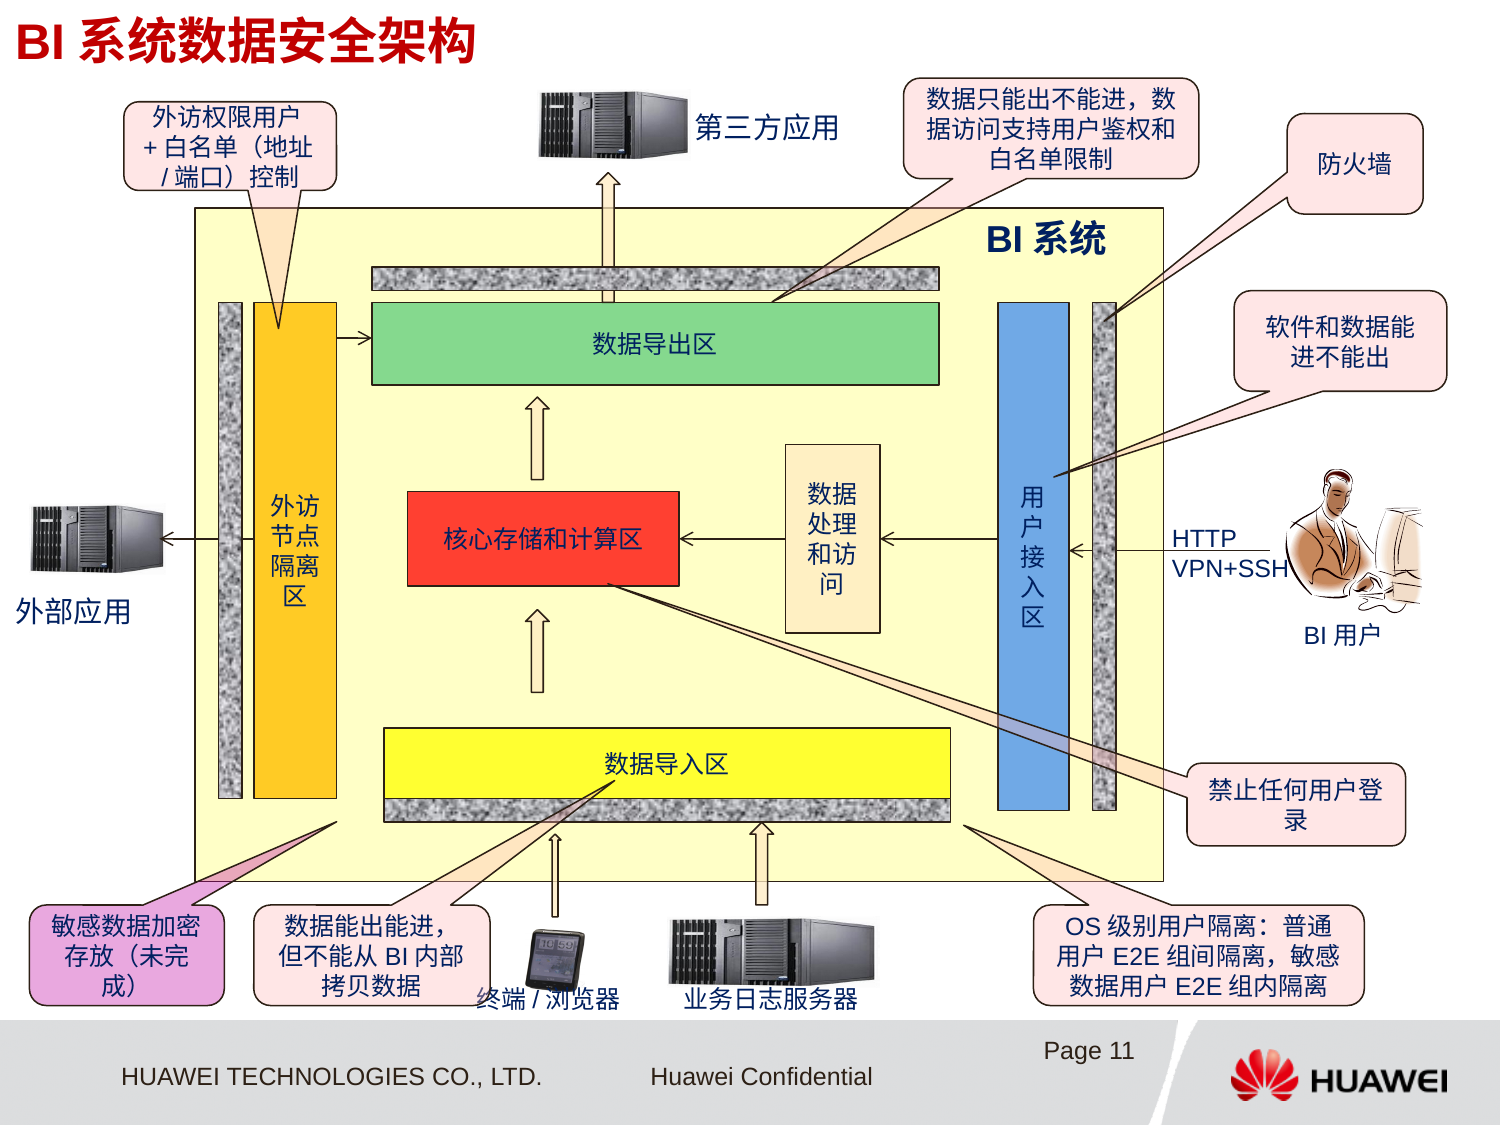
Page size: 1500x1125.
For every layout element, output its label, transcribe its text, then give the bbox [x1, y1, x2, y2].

picture [0, 1020, 1500, 1125]
text_box 敏感数据加密存放（未完成） [29, 821, 337, 1006]
text_box 终端/浏览器 [461, 975, 635, 1021]
text_box [1092, 302, 1117, 461]
picture [29, 503, 166, 575]
text_box 数据导出区 [371, 302, 939, 386]
text_box [525, 609, 550, 693]
text_box HTTP VPN+SSH [1157, 515, 1276, 590]
text_box 数据处理和访问 [785, 444, 880, 634]
text_box [561, 798, 951, 823]
slide_number Page 11 [1043, 1038, 1388, 1115]
picture [525, 928, 585, 992]
text_box [525, 397, 550, 480]
text_box BI系统 [971, 208, 1123, 268]
text_box 禁止任何用户登录 [607, 583, 1406, 846]
text_box 业务日志服务器 [668, 997, 874, 1021]
text_box [596, 172, 621, 267]
text_box OS级别用户隔离：普通用户E2E组间隔离，敏感数据用户E2E组内隔离 [963, 825, 1365, 1006]
text_box [602, 291, 615, 303]
text_box 外部应用 [0, 586, 148, 636]
text_box 第三方应用 [696, 101, 856, 152]
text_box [1281, 467, 1424, 659]
text_box 用户接入区 [997, 302, 1069, 737]
text_box 数据导入区 [383, 727, 951, 798]
text_box [749, 823, 774, 905]
picture [537, 89, 692, 162]
text_box 外访权限用户+白名单（地址/端口）控制 [123, 101, 337, 329]
text_box [371, 267, 821, 291]
text_box 数据能出能进，但不能从BI内部拷贝数据 [253, 780, 615, 1006]
picture [666, 916, 881, 988]
text_box [383, 798, 581, 823]
text_box [1092, 763, 1117, 811]
text_box 软件和数据能进不能出 [1053, 290, 1447, 477]
text_box [1092, 558, 1117, 753]
text_box [1092, 458, 1117, 549]
text_box 防火墙 [1104, 113, 1424, 322]
text_box [194, 208, 1164, 882]
text_box 核心存储和计算区 [407, 491, 680, 587]
title BI系统数据安全架构 [0, 0, 1238, 79]
text_box [797, 267, 939, 291]
text_box [549, 834, 561, 917]
text_box 数据只能出不能进，数据访问支持用户鉴权和白名单限制 [772, 78, 1199, 302]
text_box [218, 302, 242, 538]
text_box [218, 548, 242, 799]
text_box 外访节点隔离区 [253, 302, 337, 799]
text_box 用户接入区 [997, 728, 1069, 811]
